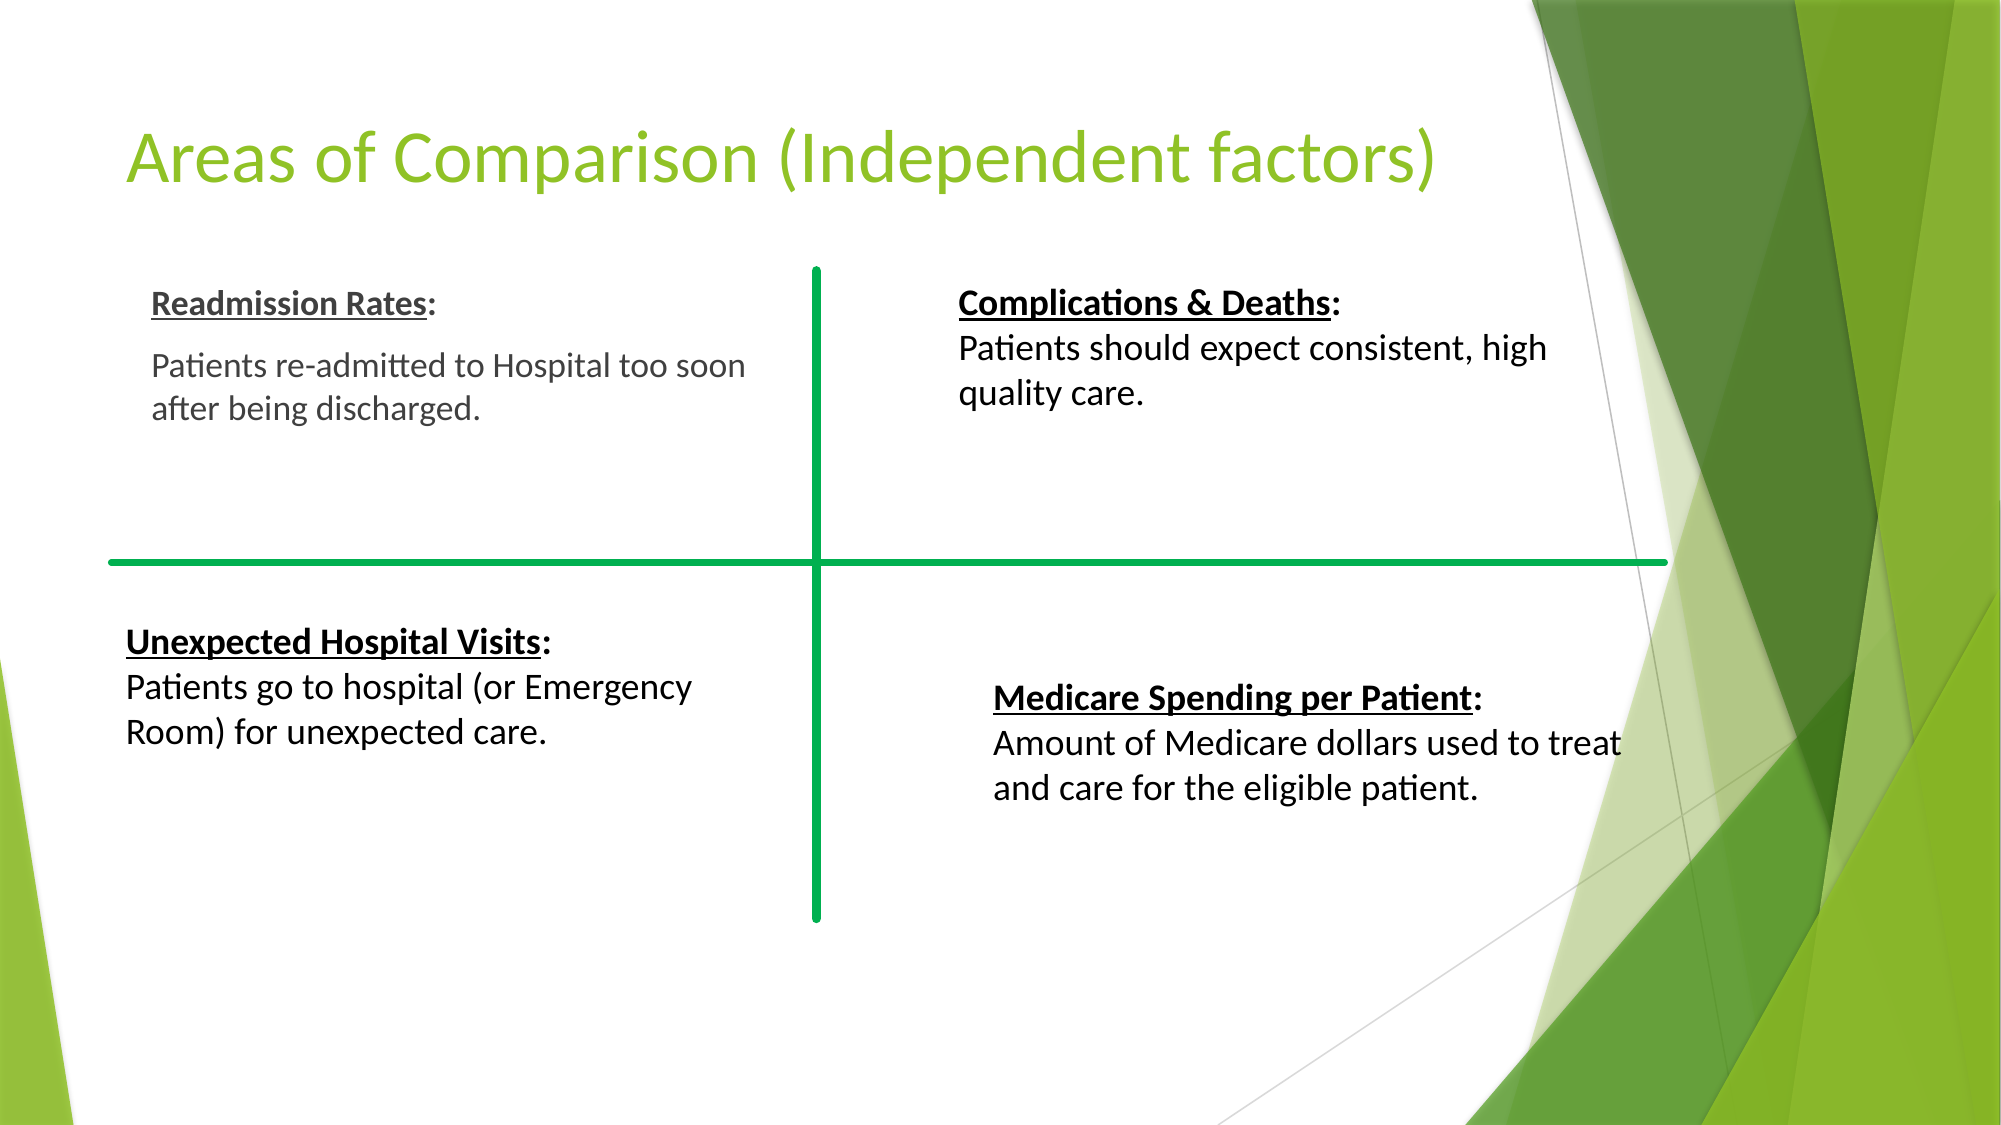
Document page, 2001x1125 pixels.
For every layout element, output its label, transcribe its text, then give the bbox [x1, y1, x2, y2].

text_box Complications & Deaths: Patients should expect consistent, high quality care. [943, 270, 1578, 421]
text_box Medicare Spending per Patient: Amount of Medicare dollars used to treat and care for the eligible patient. [978, 665, 1688, 815]
text_box Unexpected Hospital Visits: Patients go to hospital (or Emergency Room) for unexpected care. [111, 609, 722, 760]
title Areas of Comparison (Independent factors) [111, 99, 1522, 208]
list Readmission Rates: Patients re-admitted to Hospital too soon after being discharged. [136, 272, 791, 436]
